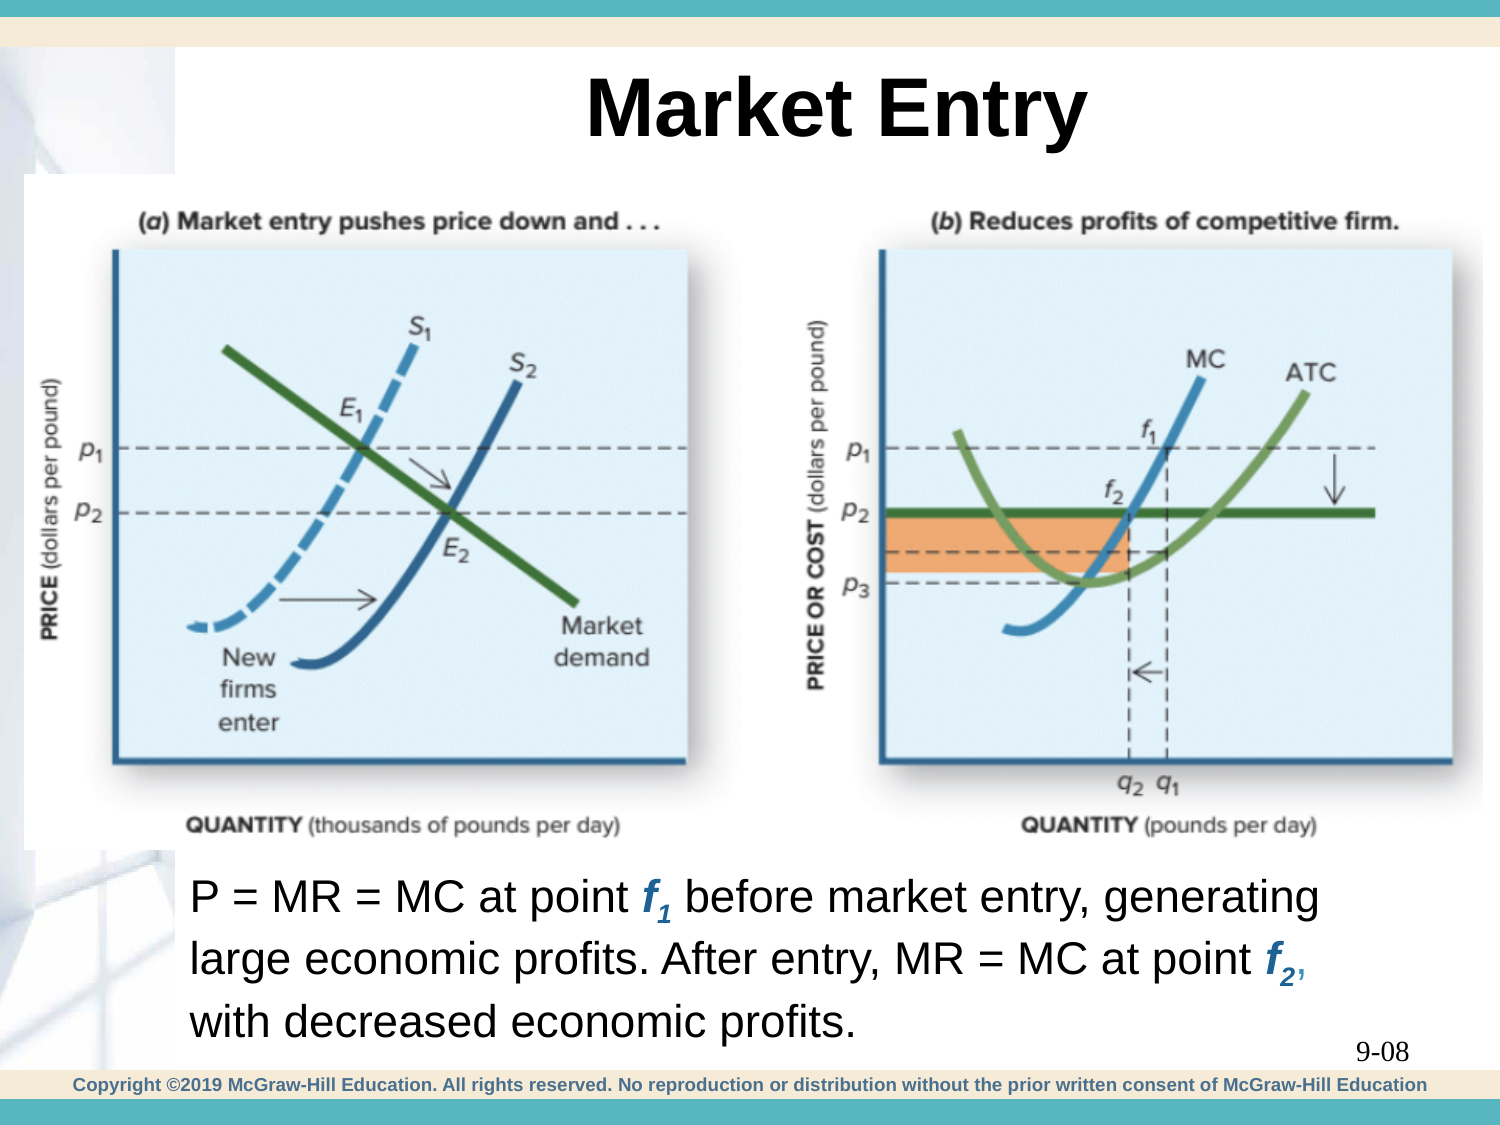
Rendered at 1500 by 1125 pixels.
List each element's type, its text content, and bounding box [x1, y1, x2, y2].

picture [24, 174, 1483, 851]
slide_number 9-08 [1074, 1024, 1425, 1103]
text_box P = MR = MC at point f1 before market entry, generating large economic profits. After entry, MR = MC at point f2, with decreased economic profits. [174, 859, 1417, 1054]
title Market Entry [174, 31, 1500, 175]
